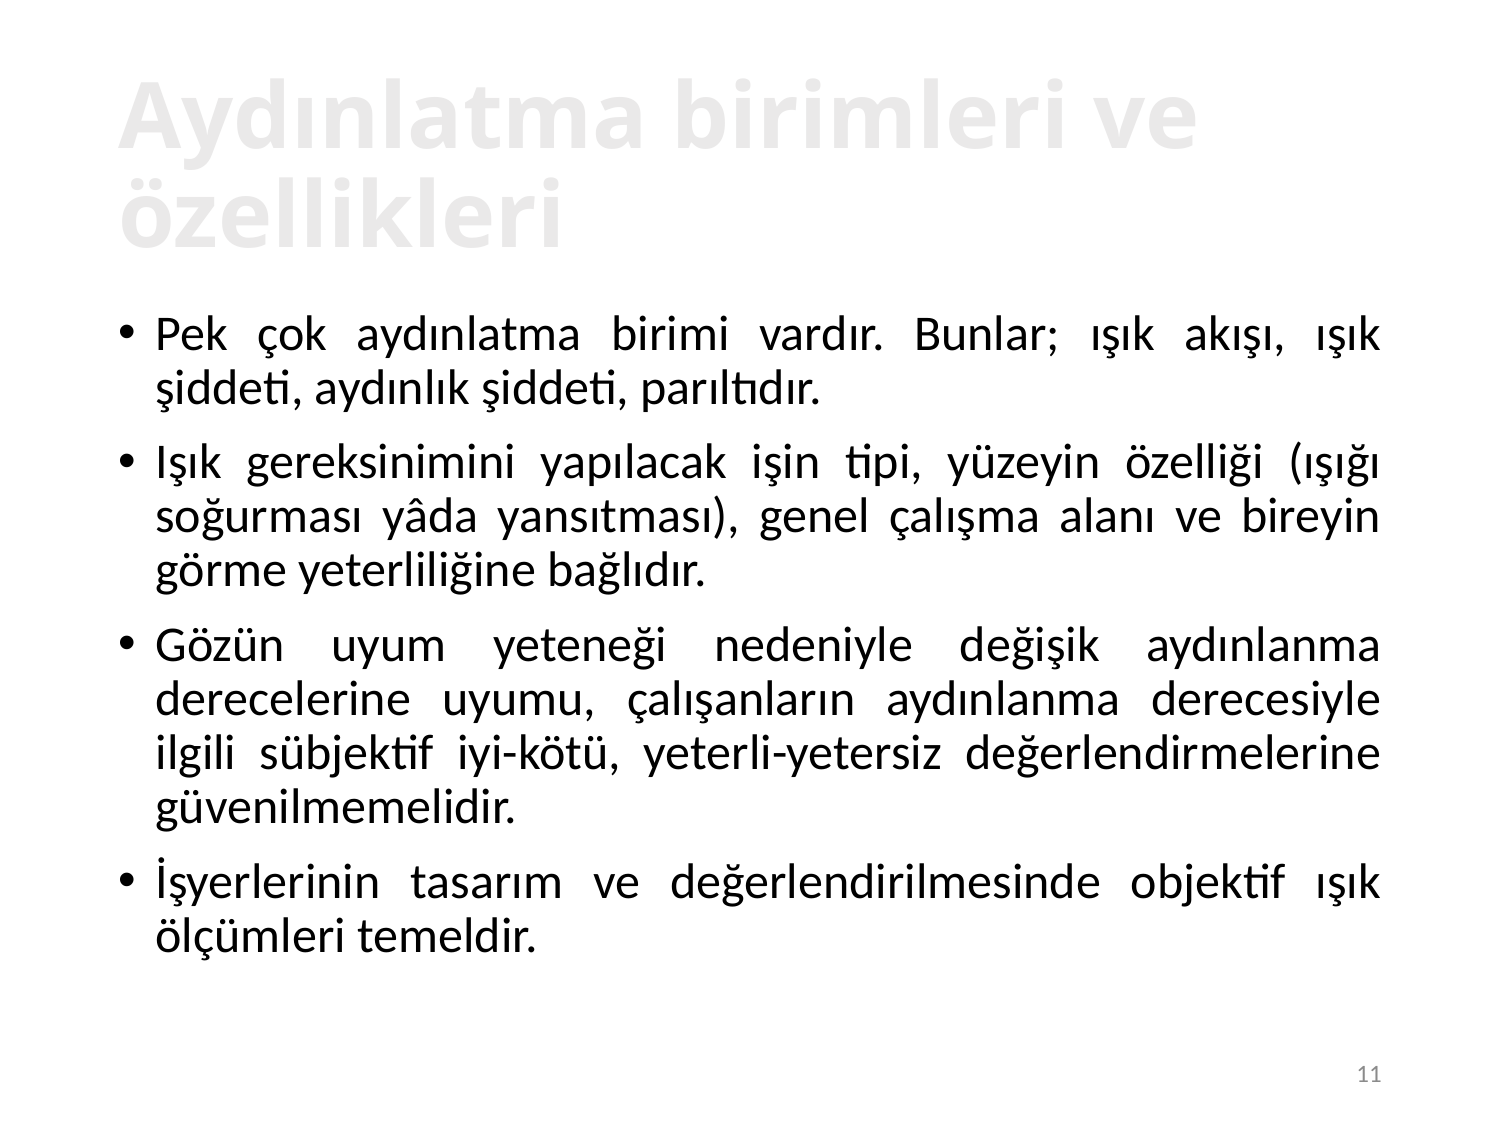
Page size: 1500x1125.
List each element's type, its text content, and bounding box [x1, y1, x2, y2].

list Pek çok aydınlatma birimi vardır. Bunlar; ışık akışı, ışık şiddeti, aydınlık şiddeti, parıltıdır. Işık gereksinimini yapılacak işin tipi, yüzeyin özelliği (ışığı soğurması yâda yansıtması), genel çalışma alanı ve bireyin görme yeterliliğine bağlıdır. Gözün uyum yeteneği nedeniyle değişik aydınlanma derecelerine uyumu, çalışanların aydınlanma derecesiyle ilgili sübjektif iyi-kötü, yeterli-yetersiz değerlendirmelerine güvenilmemelidir. İşyerlerinin tasarım ve değerlendirilmesinde objektif ışık ölçümleri temeldir. [103, 299, 1397, 1014]
title Aydınlatma birimleri ve özellikleri [103, 59, 1397, 278]
slide_number 11 [1059, 1042, 1397, 1103]
